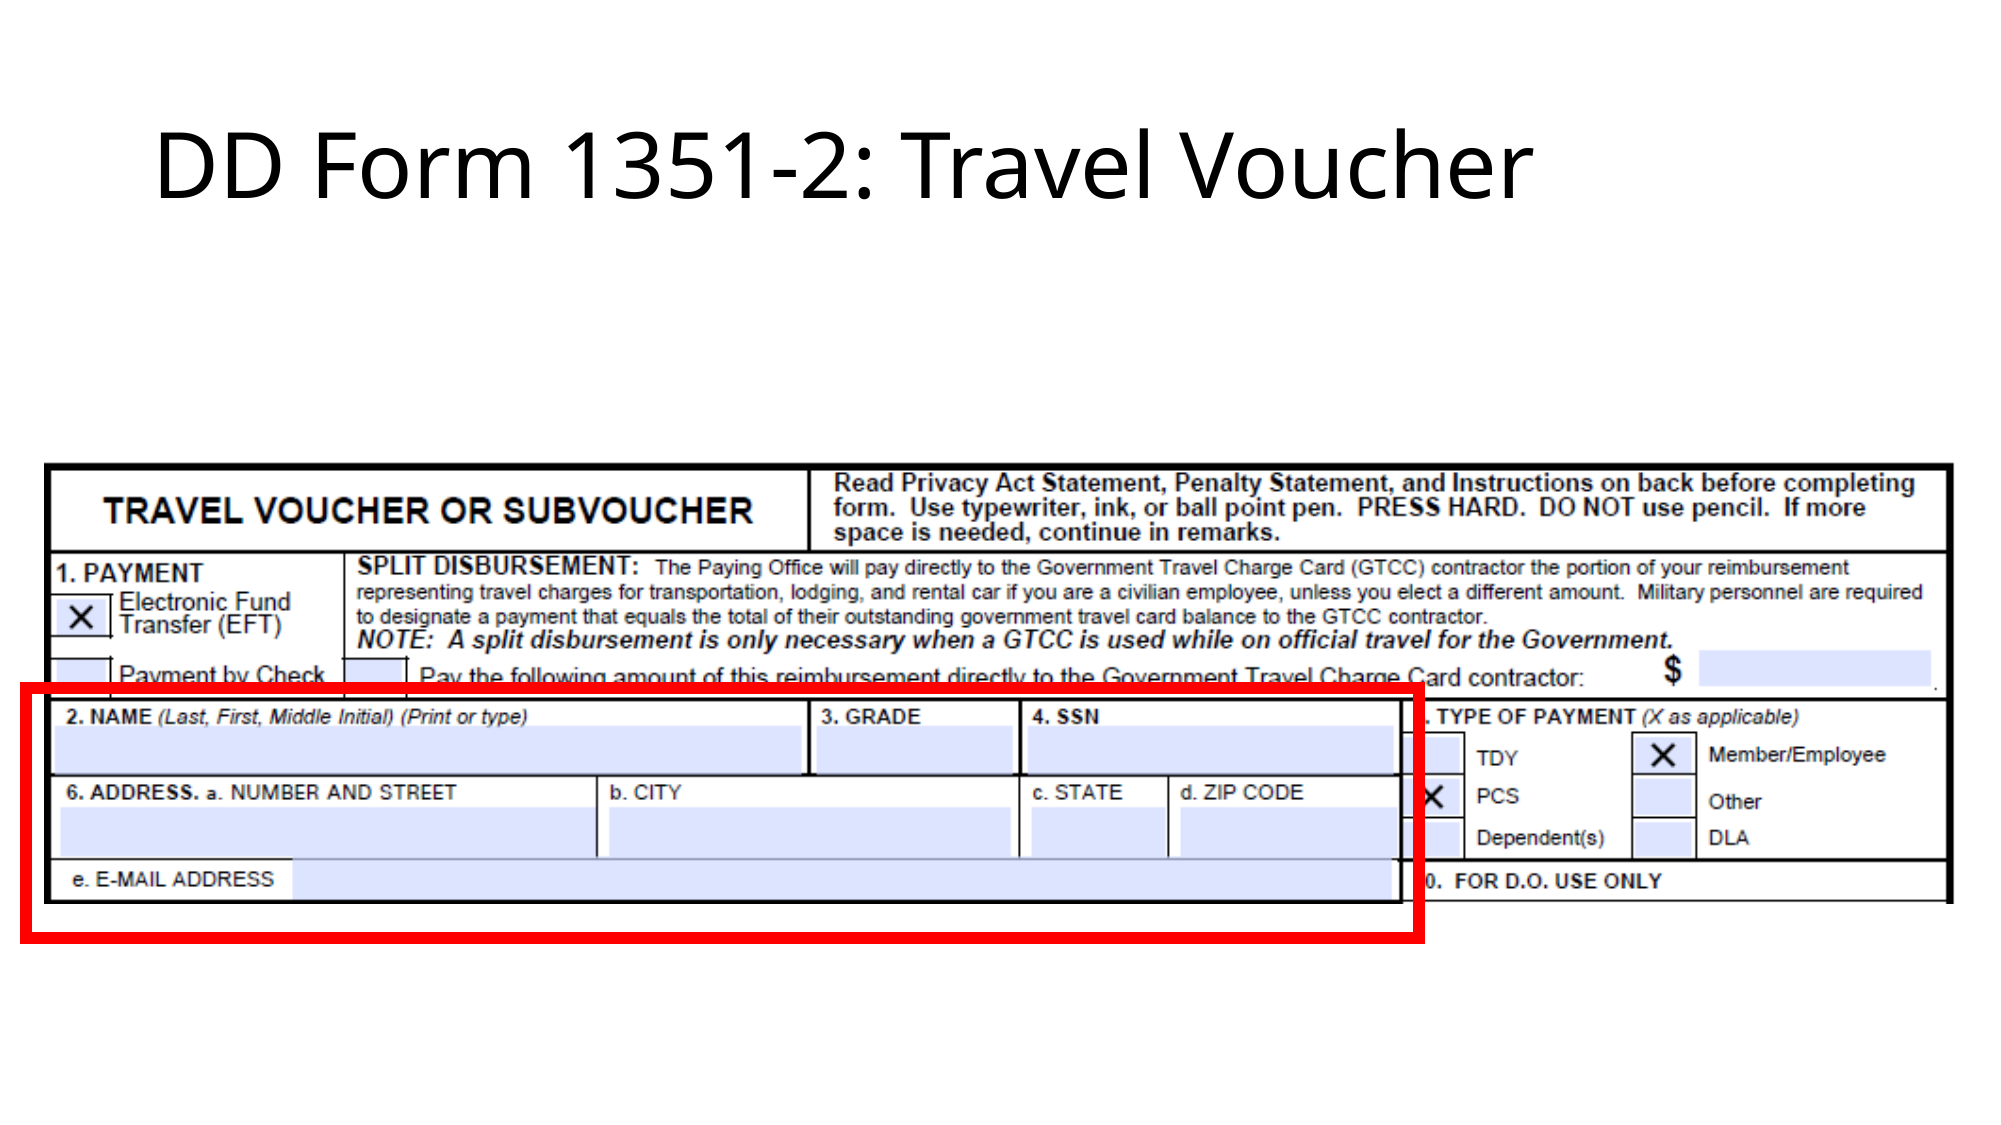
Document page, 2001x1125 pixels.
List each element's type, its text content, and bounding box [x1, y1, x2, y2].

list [44, 454, 1956, 904]
text_box [25, 687, 1420, 939]
title DD Form 1351-2: Travel Voucher [137, 59, 1863, 278]
